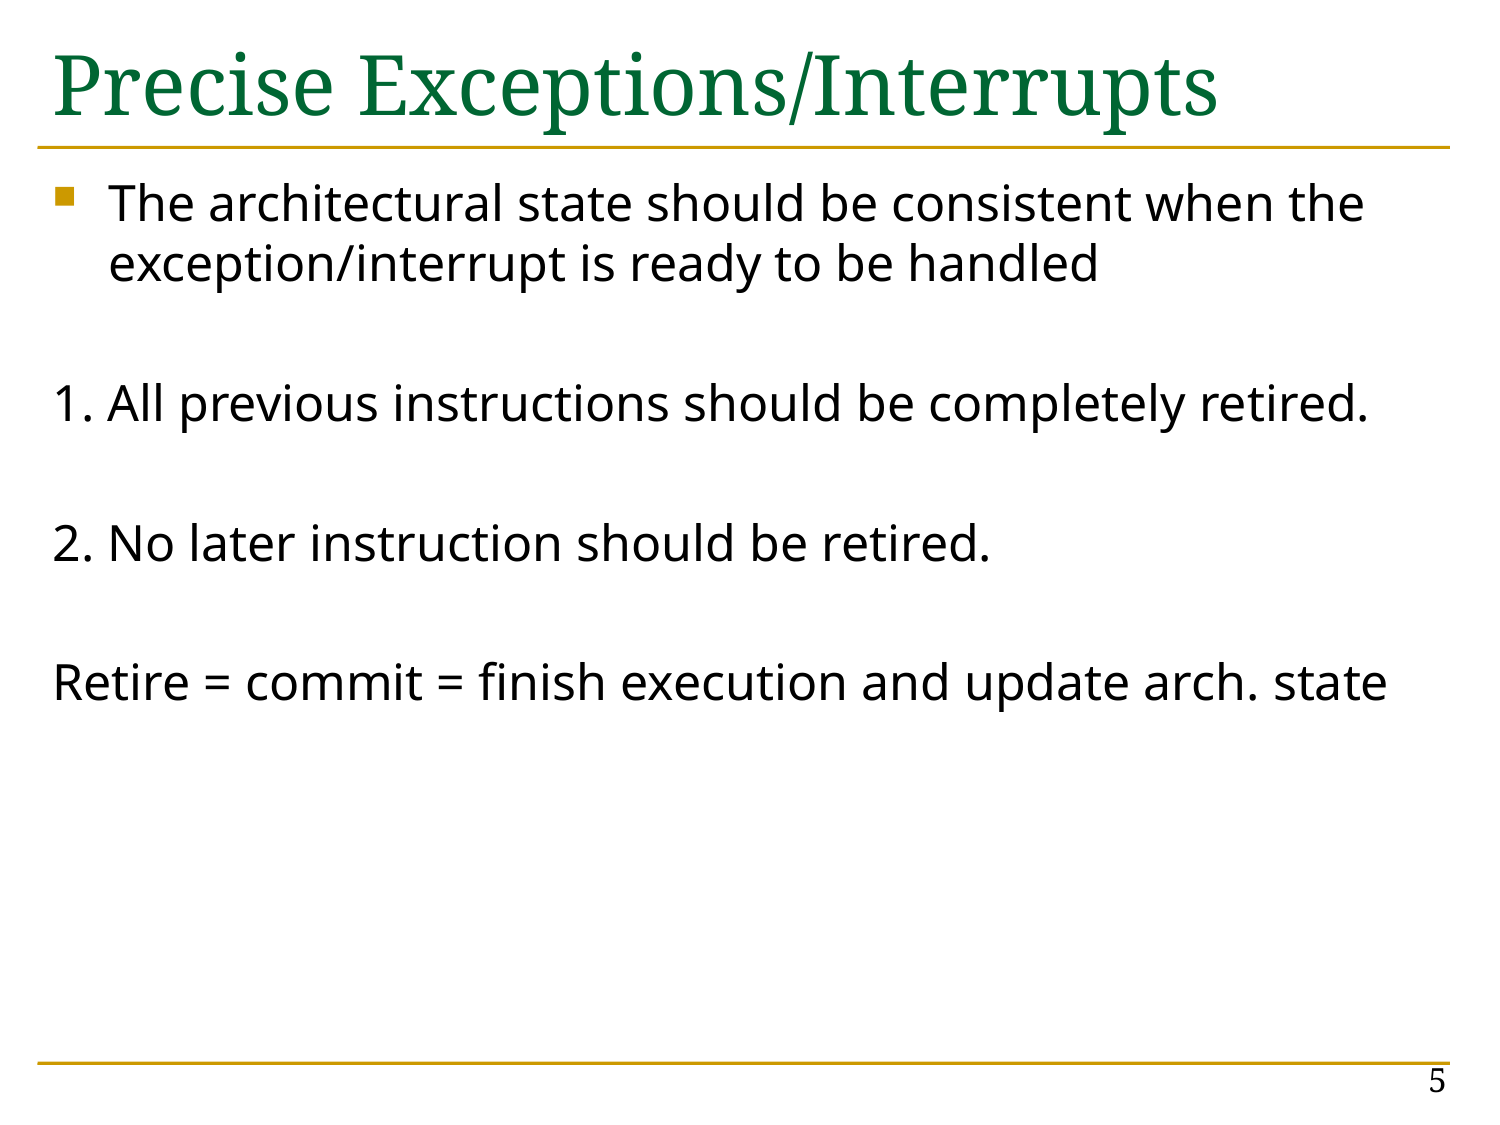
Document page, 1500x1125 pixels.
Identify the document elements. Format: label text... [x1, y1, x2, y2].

list The architectural state should be consistent when the exception/interrupt is ready to be handled 1. All previous instructions should be completely retired. 2. No later instruction should be retired. Retire = commit = finish execution and update arch. state [37, 163, 1450, 1016]
slide_number 5 [1111, 1036, 1462, 1112]
title Precise Exceptions/Interrupts [37, 24, 1450, 163]
